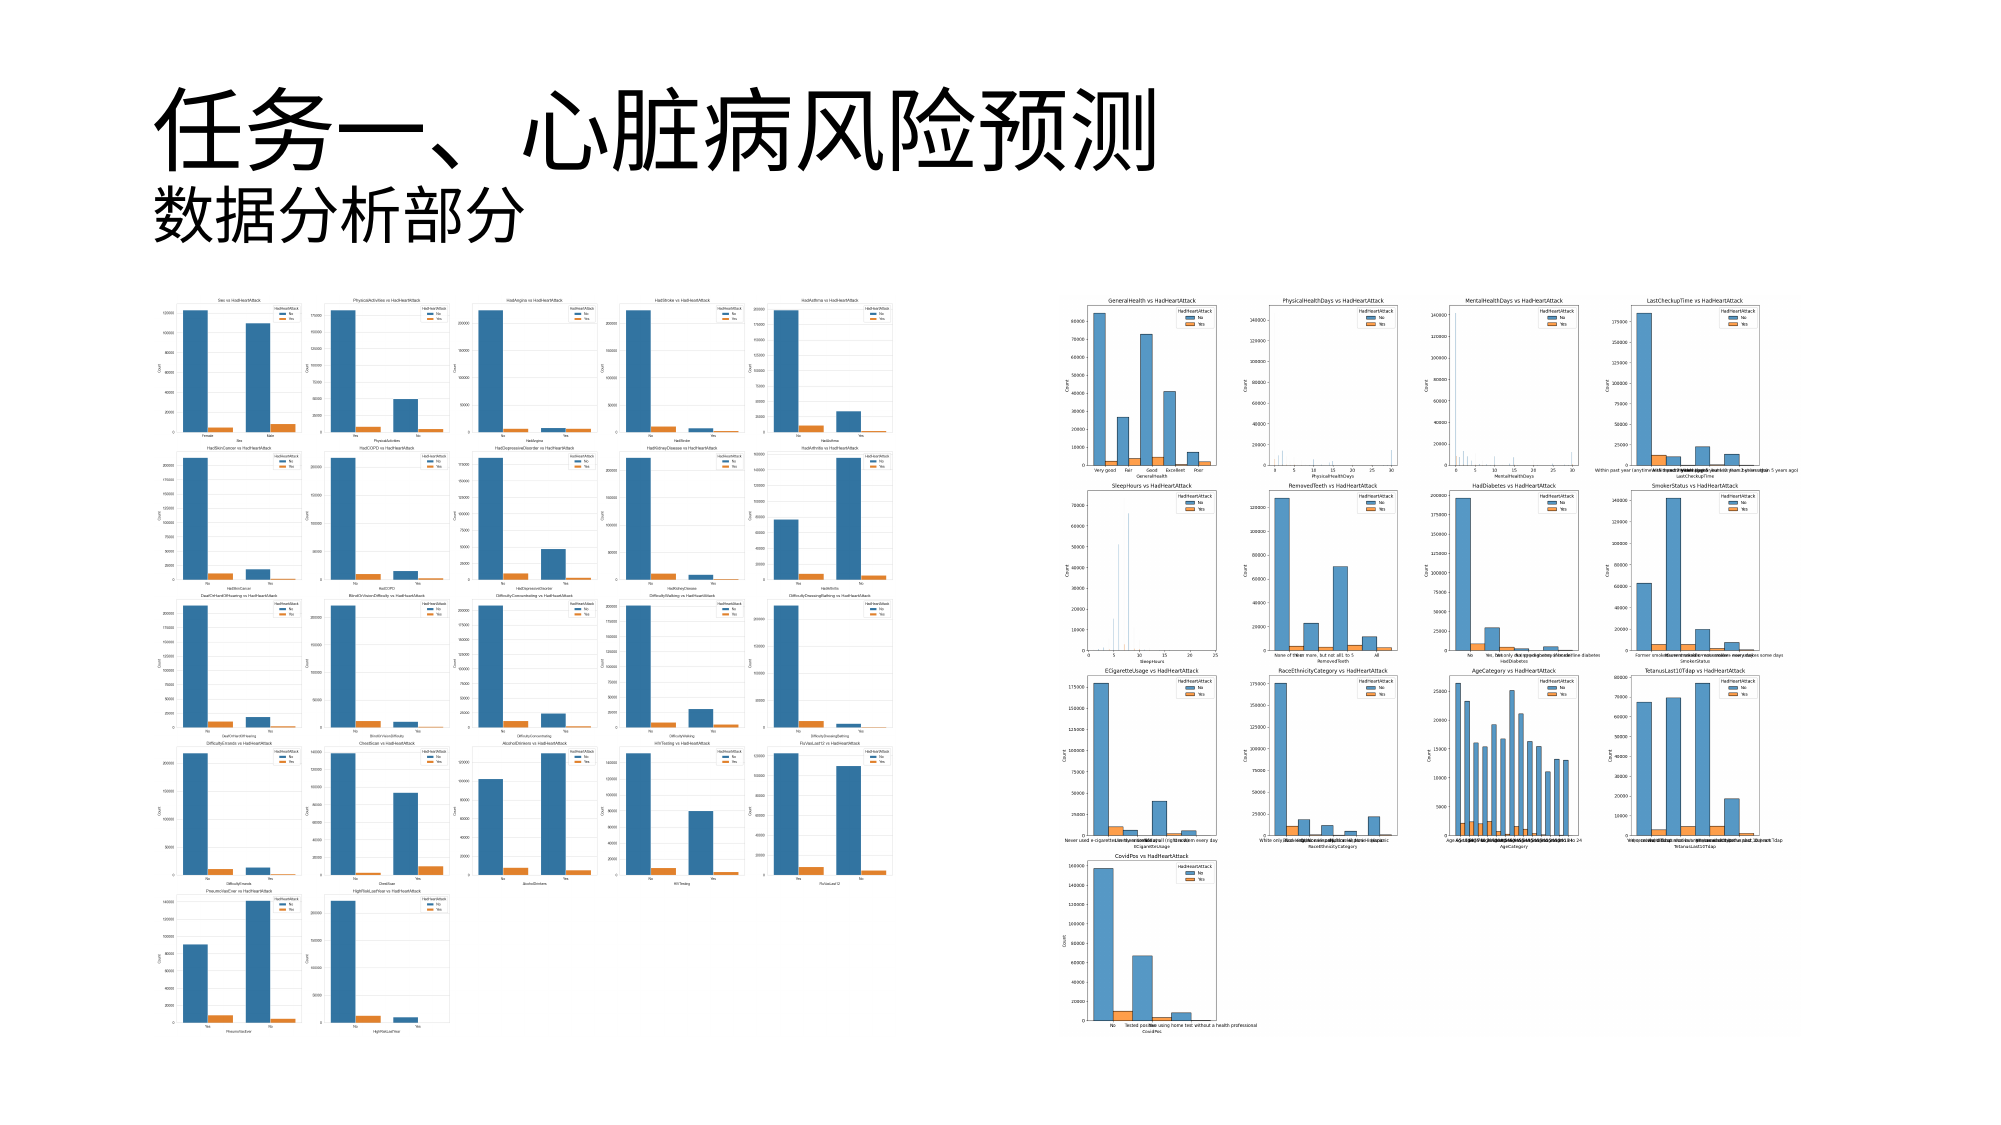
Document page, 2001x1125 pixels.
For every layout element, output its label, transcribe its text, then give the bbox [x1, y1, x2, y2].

picture [1059, 295, 1801, 1037]
picture [154, 295, 896, 1037]
title 任务一、心脏病风险预测 数据分析部分 [137, 59, 1863, 278]
